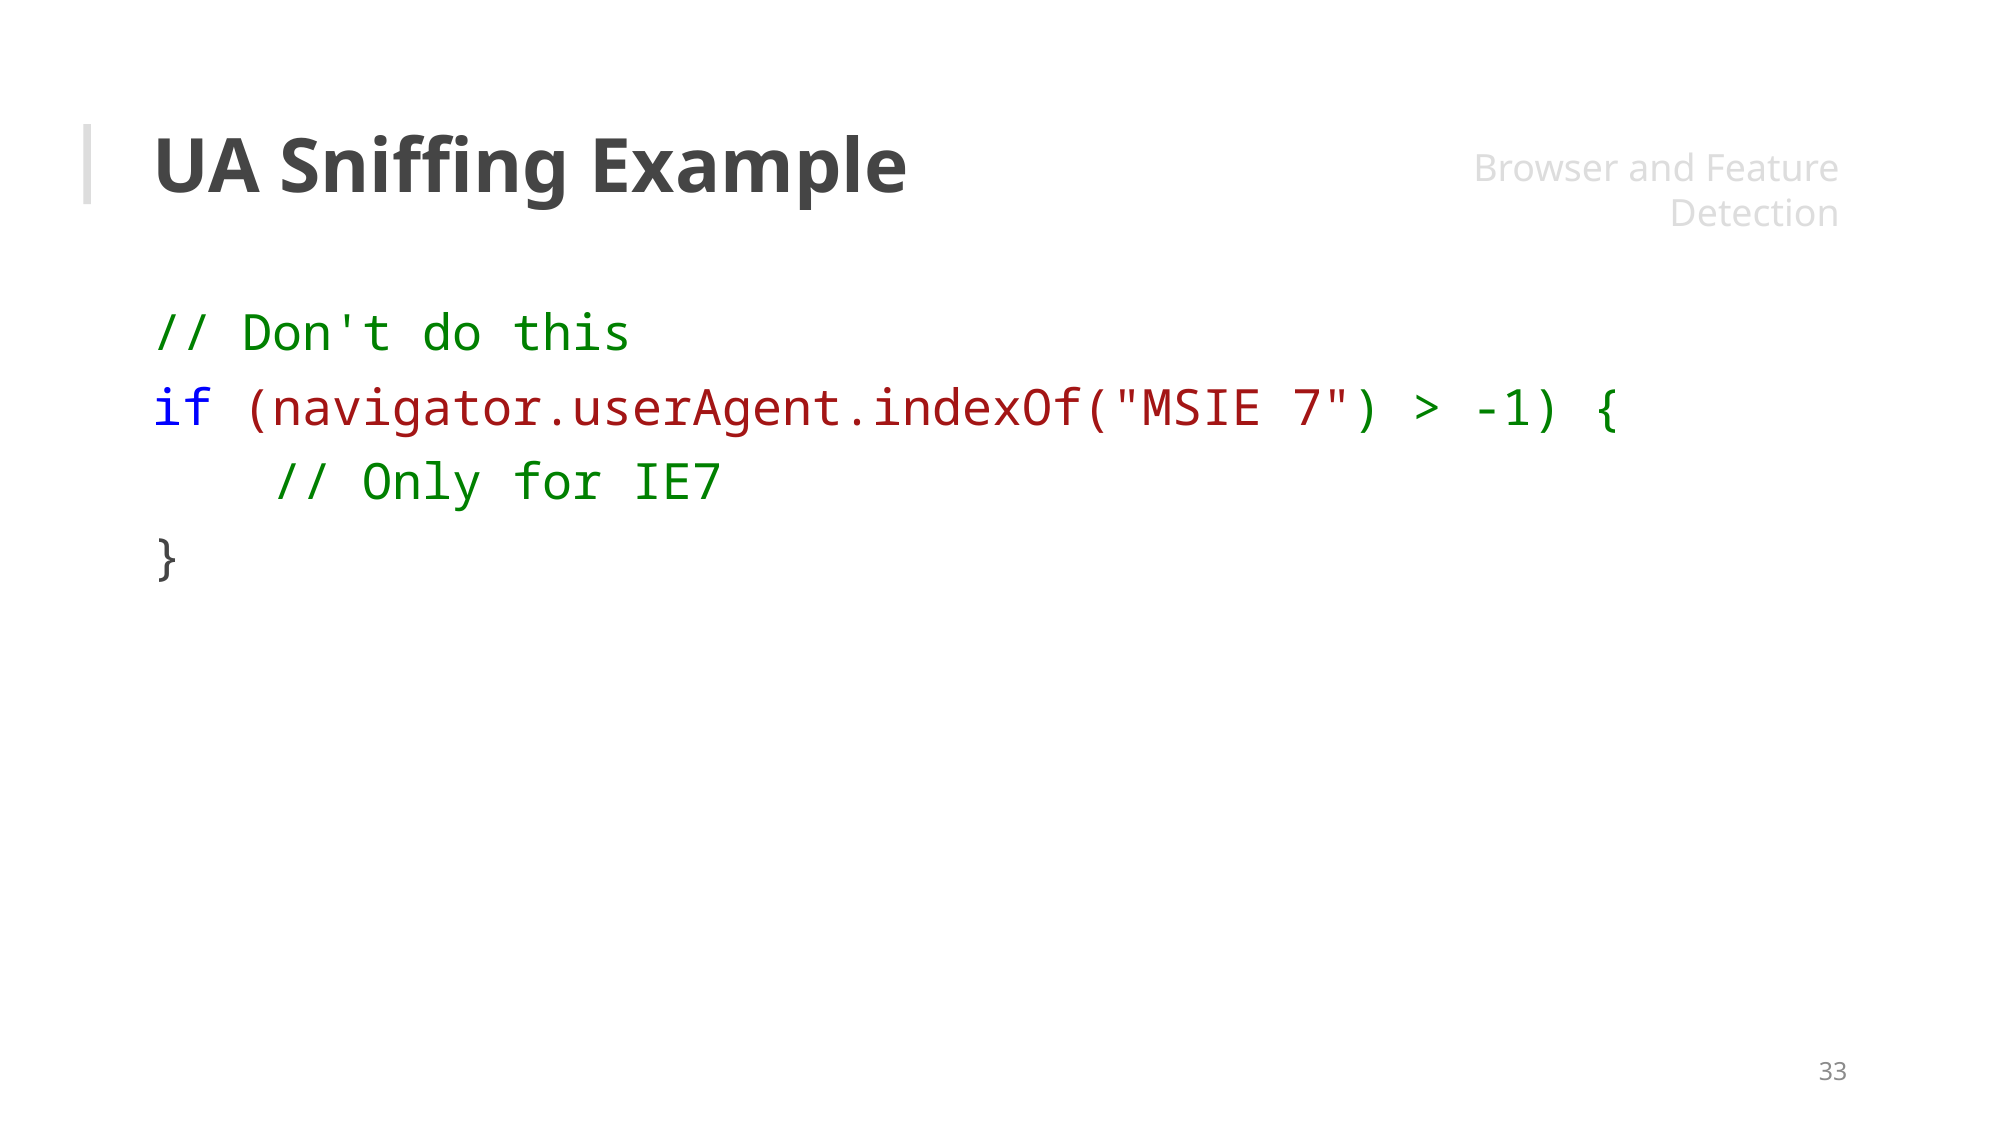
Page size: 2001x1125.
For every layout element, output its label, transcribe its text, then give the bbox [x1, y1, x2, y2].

title UA Sniffing Example [137, 59, 1863, 278]
slide_number 33 [1412, 1042, 1863, 1103]
text_box Browser and Feature Detection [1292, 136, 1855, 242]
list // Don't do this if (navigator.userAgent.indexOf("MSIE 7") > -1) { // Only for IE7 } [137, 299, 1863, 1014]
